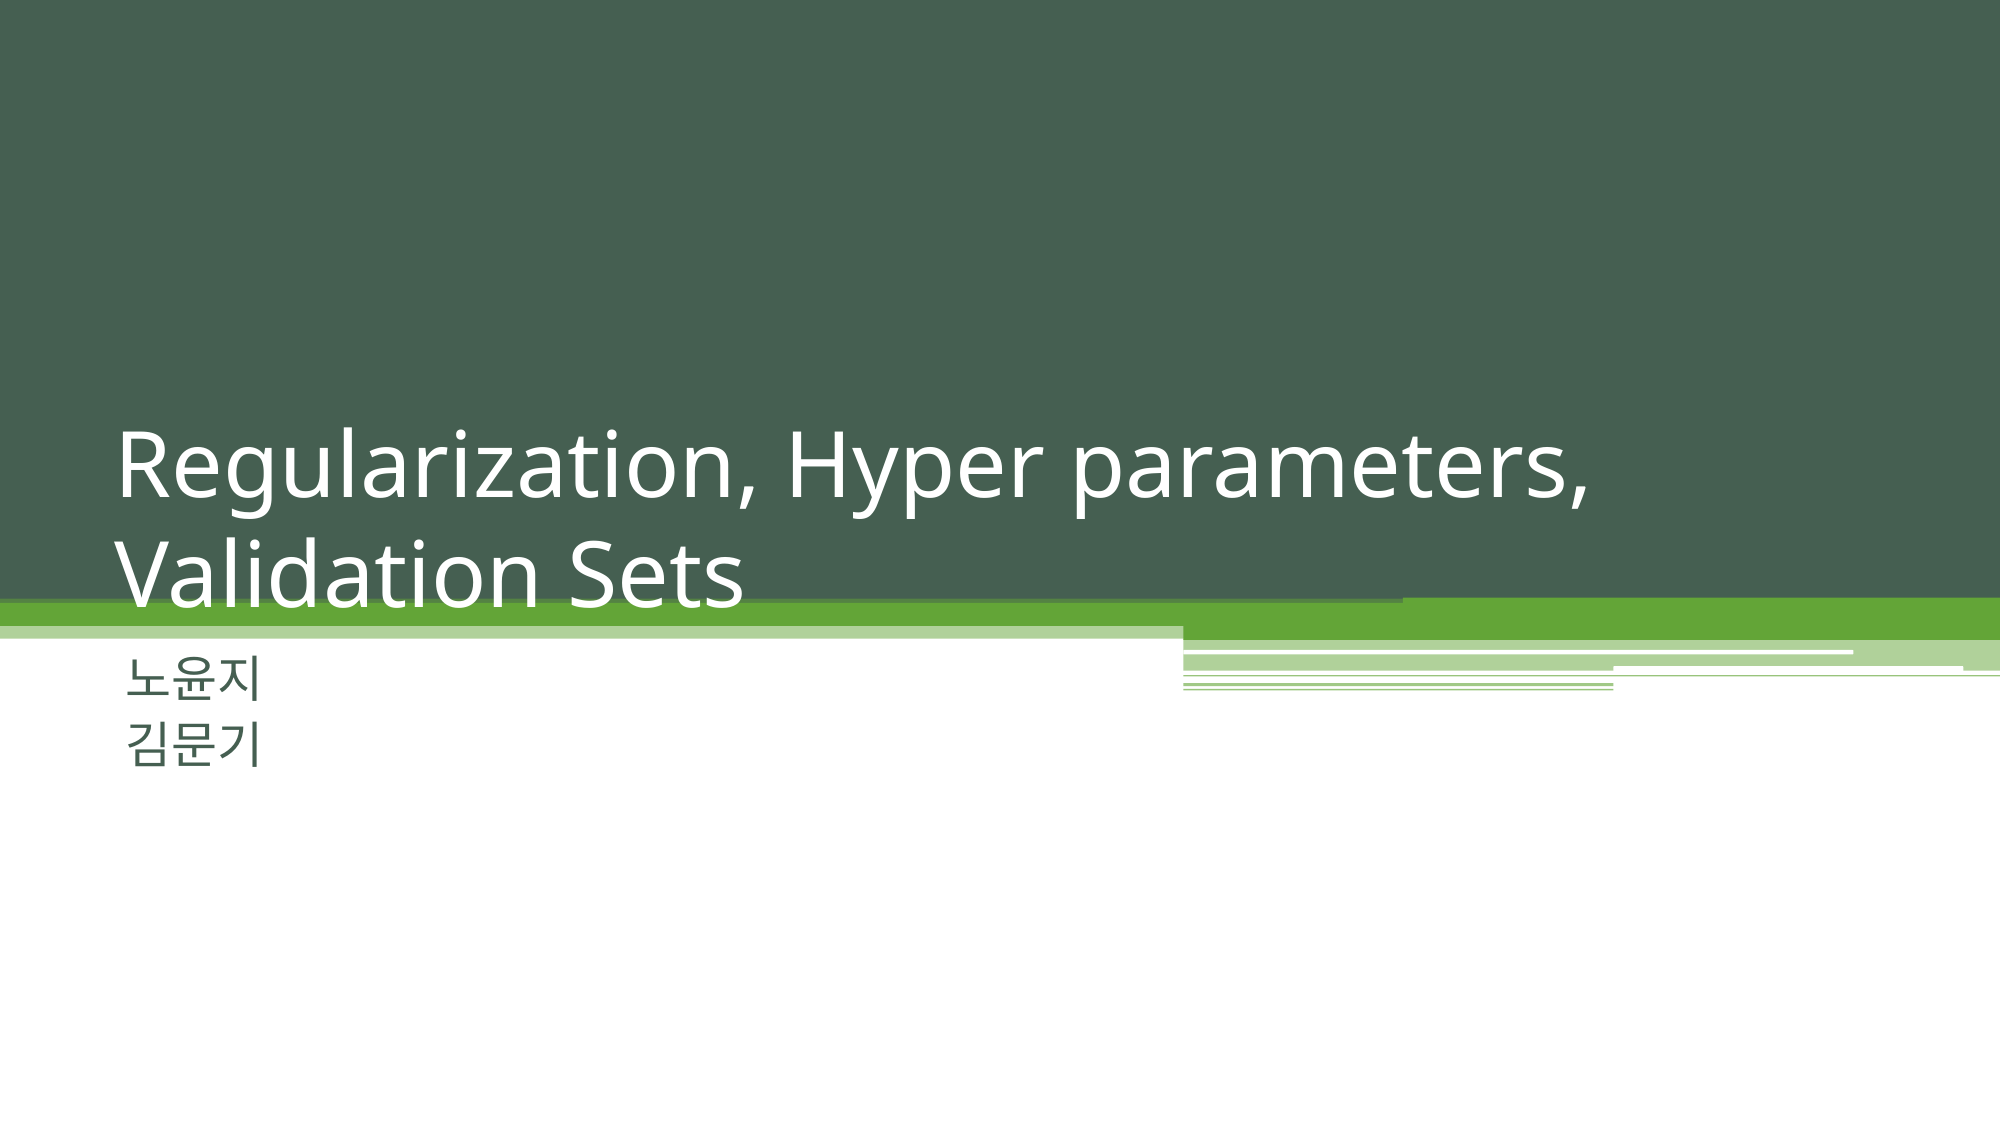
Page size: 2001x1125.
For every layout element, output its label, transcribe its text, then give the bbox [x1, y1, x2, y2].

subtitle 노윤지 김문기 [99, 639, 1184, 928]
title Regularization, Hyper parameters, Validation Sets [99, 391, 1950, 633]
